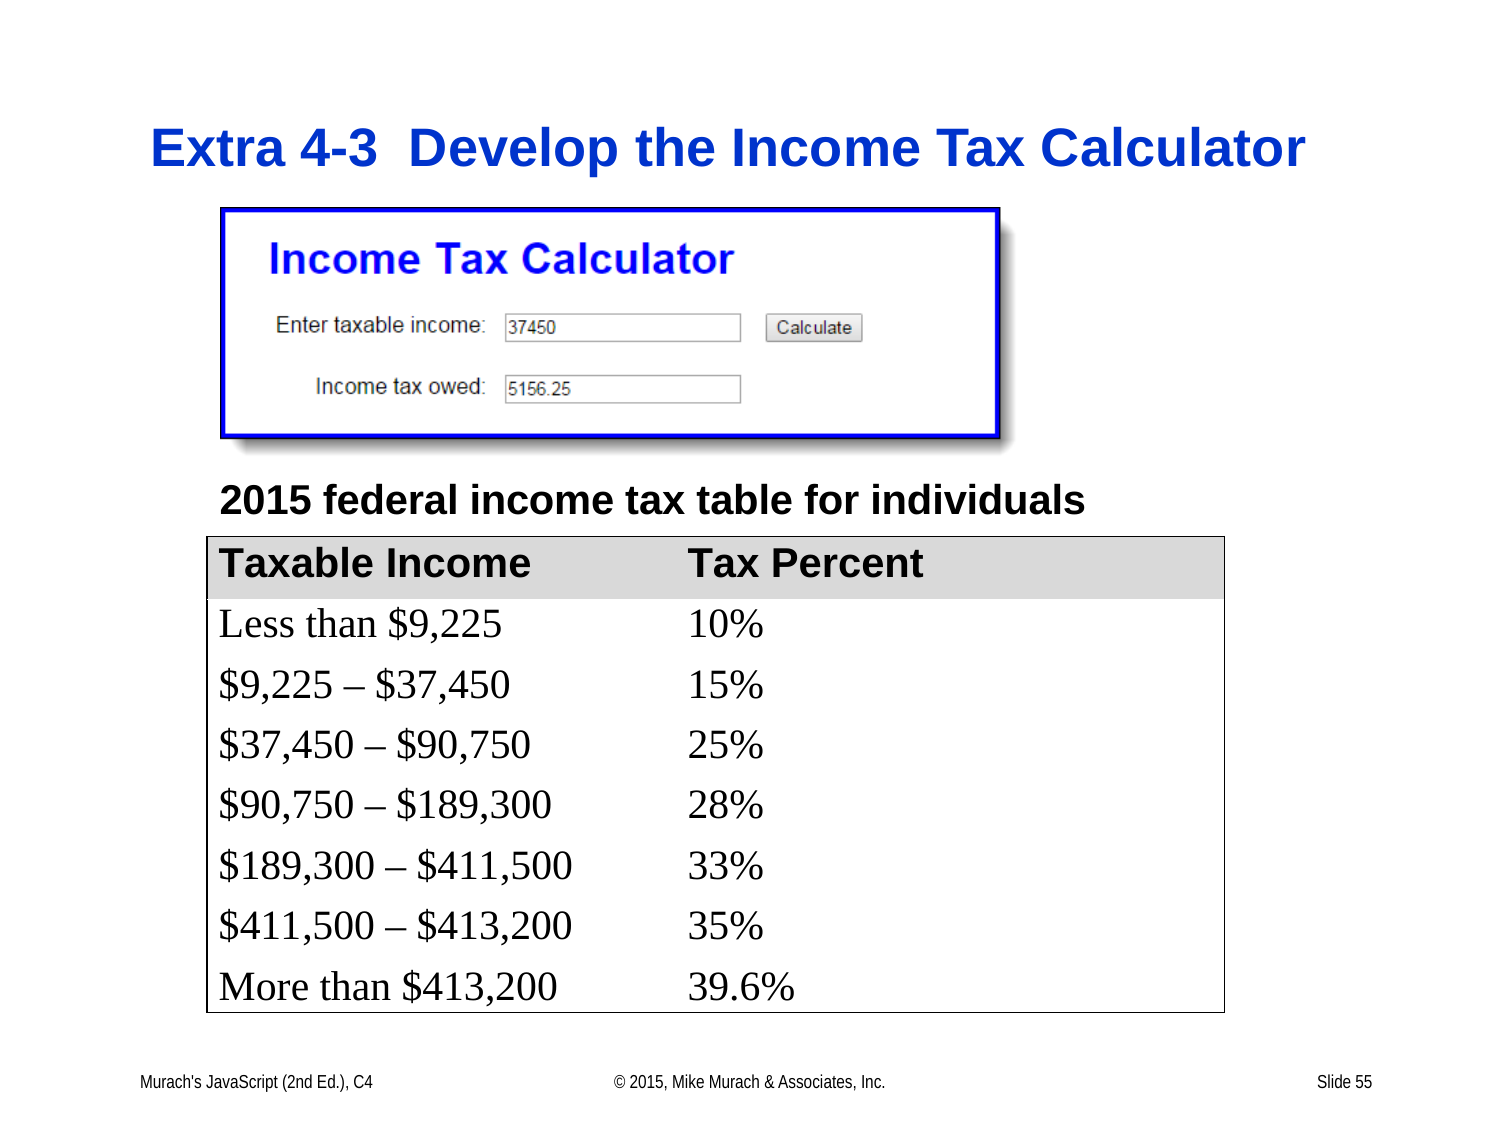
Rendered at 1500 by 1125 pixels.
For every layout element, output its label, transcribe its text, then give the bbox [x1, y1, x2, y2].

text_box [162, 206, 1363, 1026]
slide_number Murach's JavaScript (2nd Ed.), C4 [125, 1025, 450, 1100]
slide_number Slide 55 [1074, 1025, 1388, 1100]
footer © 2015, Mike Murach & Associates, Inc. [474, 1034, 1025, 1100]
title Extra 4-3 Develop the Income Tax Calculator [150, 112, 1350, 179]
